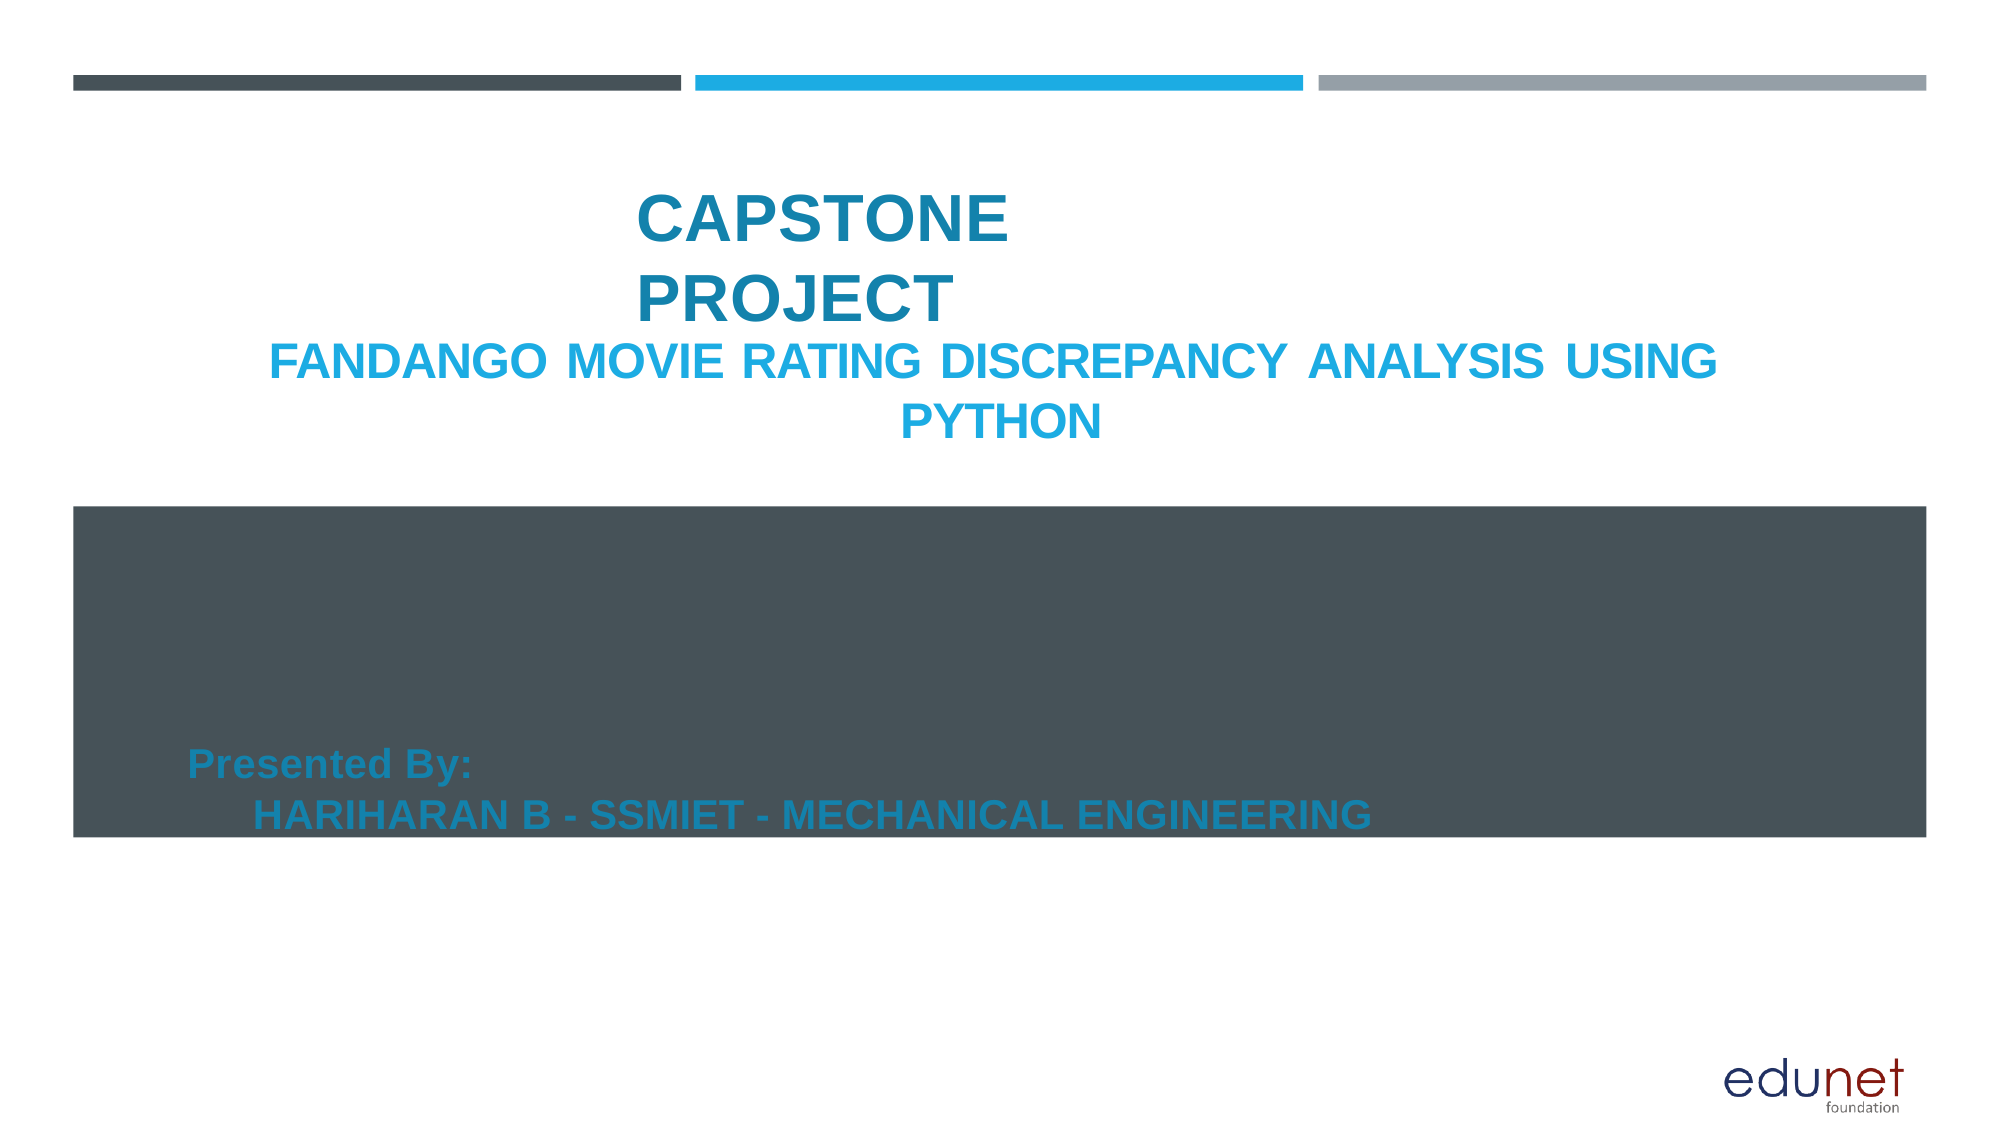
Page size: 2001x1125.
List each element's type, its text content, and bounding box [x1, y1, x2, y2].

picture [1724, 1057, 1904, 1113]
text_box FANDANGO MOVIE RATING DISCREPANCY ANALYSIS USING PYTHON [266, 326, 1735, 449]
text_box Presented By: HARIHARAN B - SSMIET - MECHANICAL ENGINEERING [73, 506, 1927, 838]
title CAPSTONE PROJECT [634, 172, 1345, 363]
